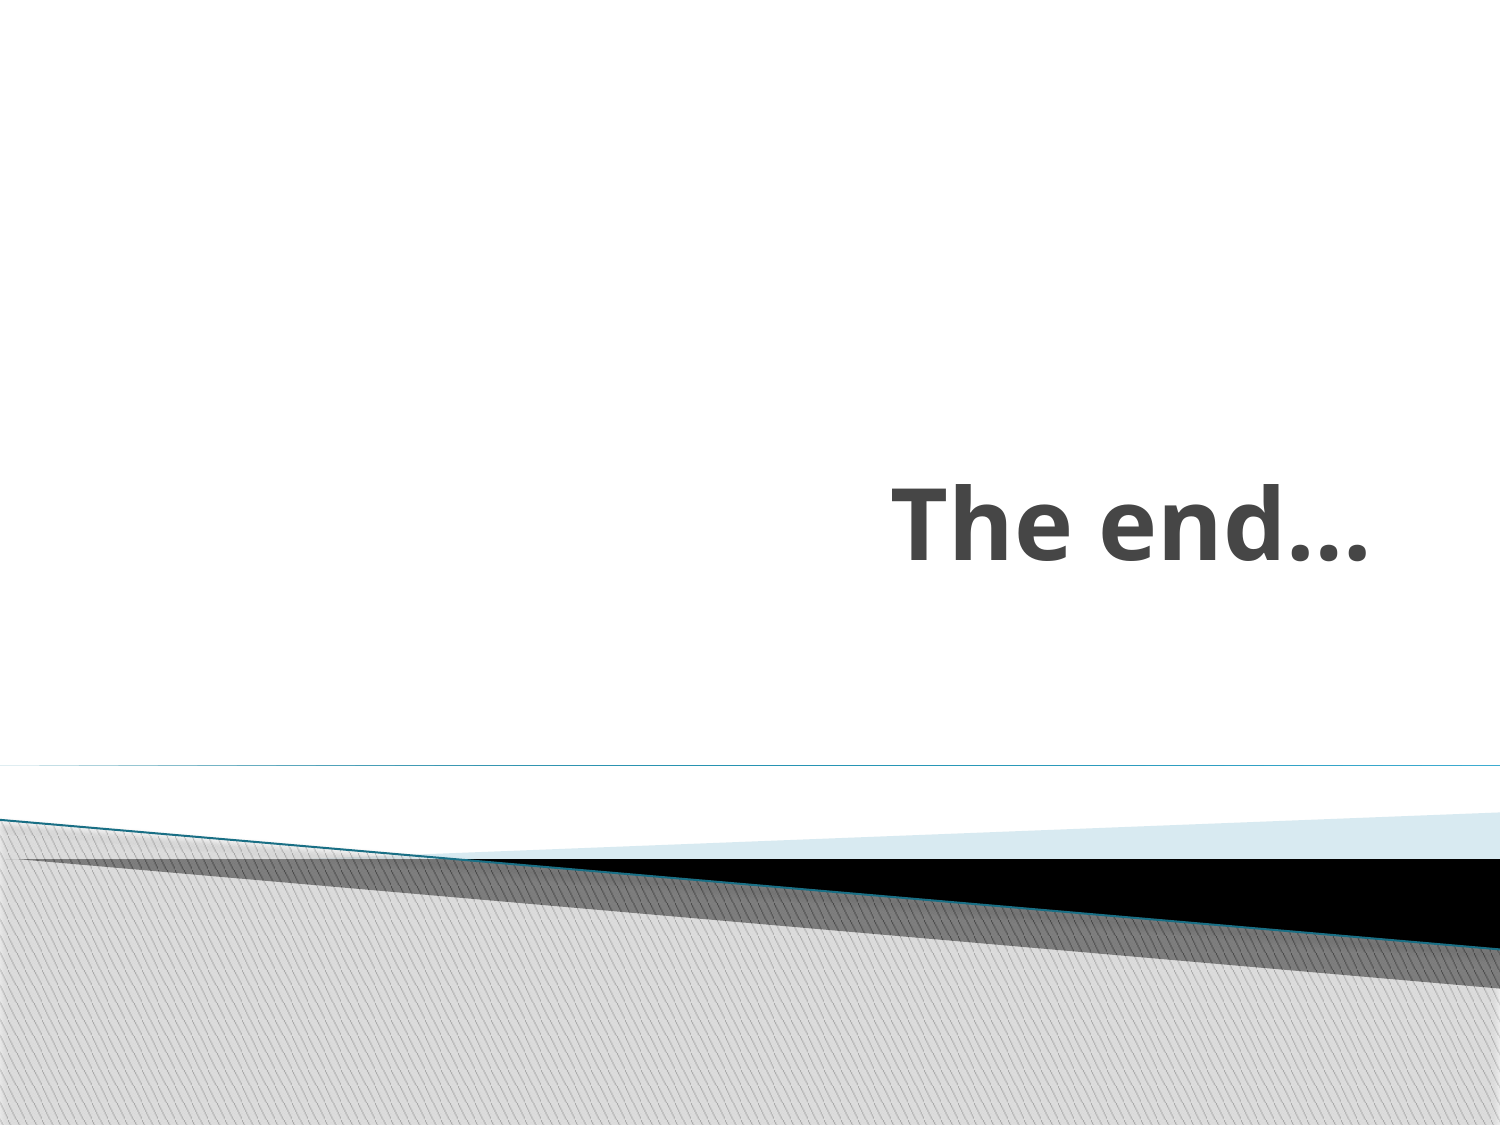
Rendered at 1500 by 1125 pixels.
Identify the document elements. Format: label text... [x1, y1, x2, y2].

picture [5, 859, 1500, 989]
title The end… [112, 287, 1388, 588]
